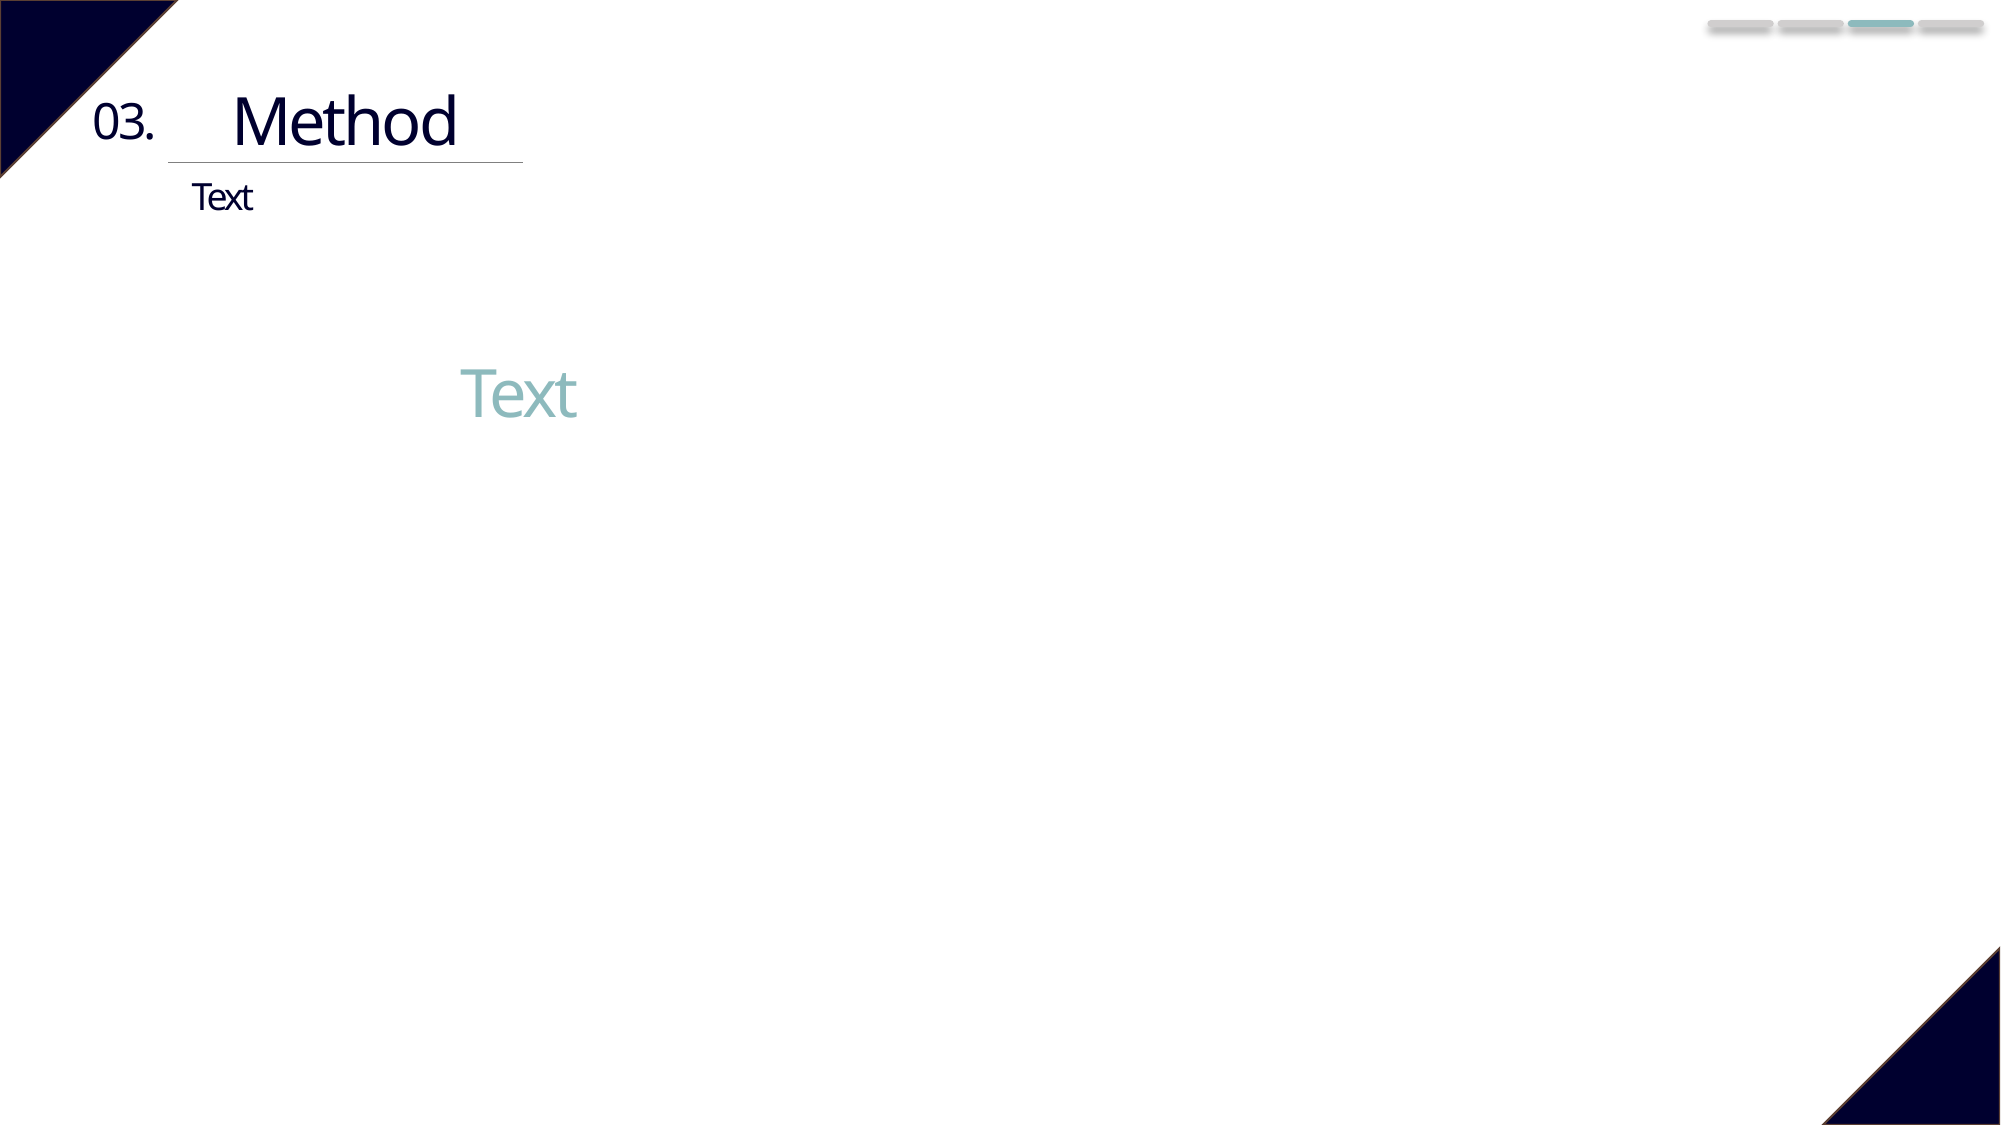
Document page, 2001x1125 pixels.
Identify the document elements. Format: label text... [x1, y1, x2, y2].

text_box Method [216, 71, 476, 162]
text_box Method [216, 163, 476, 167]
text_box Text [445, 342, 594, 438]
text_box Text [176, 165, 270, 225]
text_box 03. [78, 81, 172, 157]
